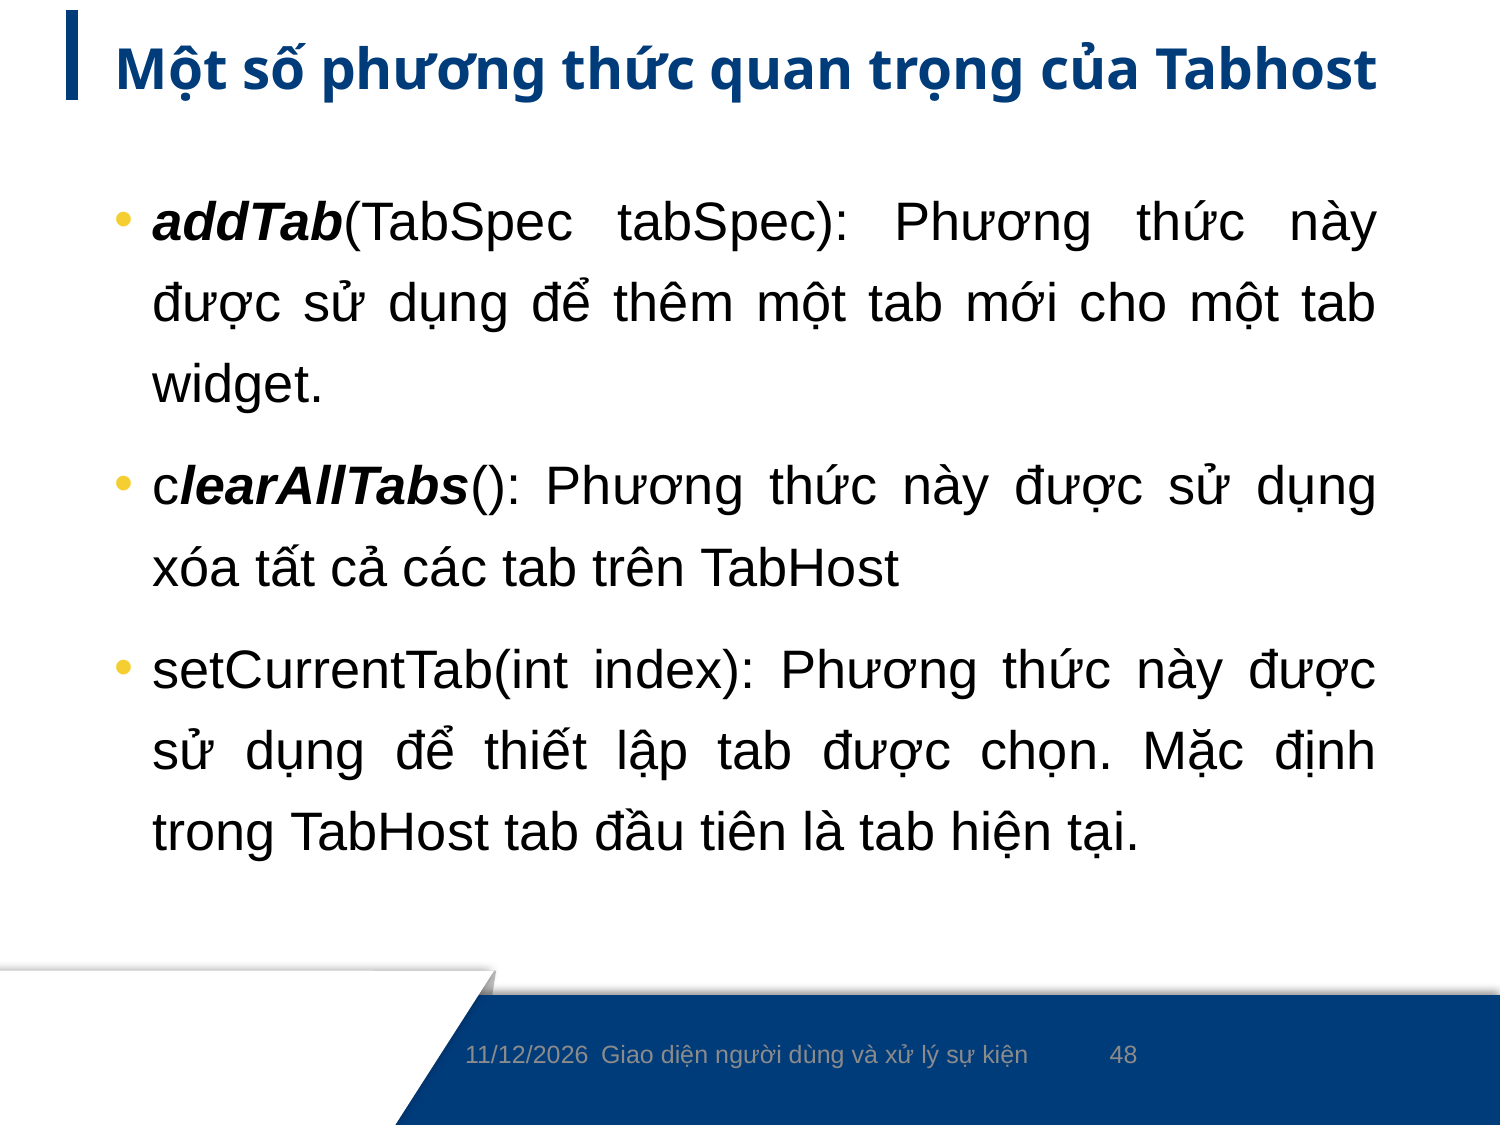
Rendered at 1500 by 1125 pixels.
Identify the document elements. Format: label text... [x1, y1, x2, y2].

footer Giao diện người dùng và xử lý sự kiện [561, 1023, 815, 1084]
title Một số phương thức quan trọng của Tabhost [99, 5, 1394, 138]
list addTab(TabSpec tabSpec): Phương thức này được sử dụng để thêm một tab mới cho một tab widget. clearAllTabs(): Phương thức này được sử dụng xóa tất cả các tab trên TabHost setCurrentTab(int index): Phương thức này được sử dụng để thiết lập tab được chọn. Mặc định trong TabHost tab đầu tiên là tab hiện tại. [99, 162, 1394, 882]
slide_number 48 [815, 1023, 1153, 1084]
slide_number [450, 1023, 561, 1084]
